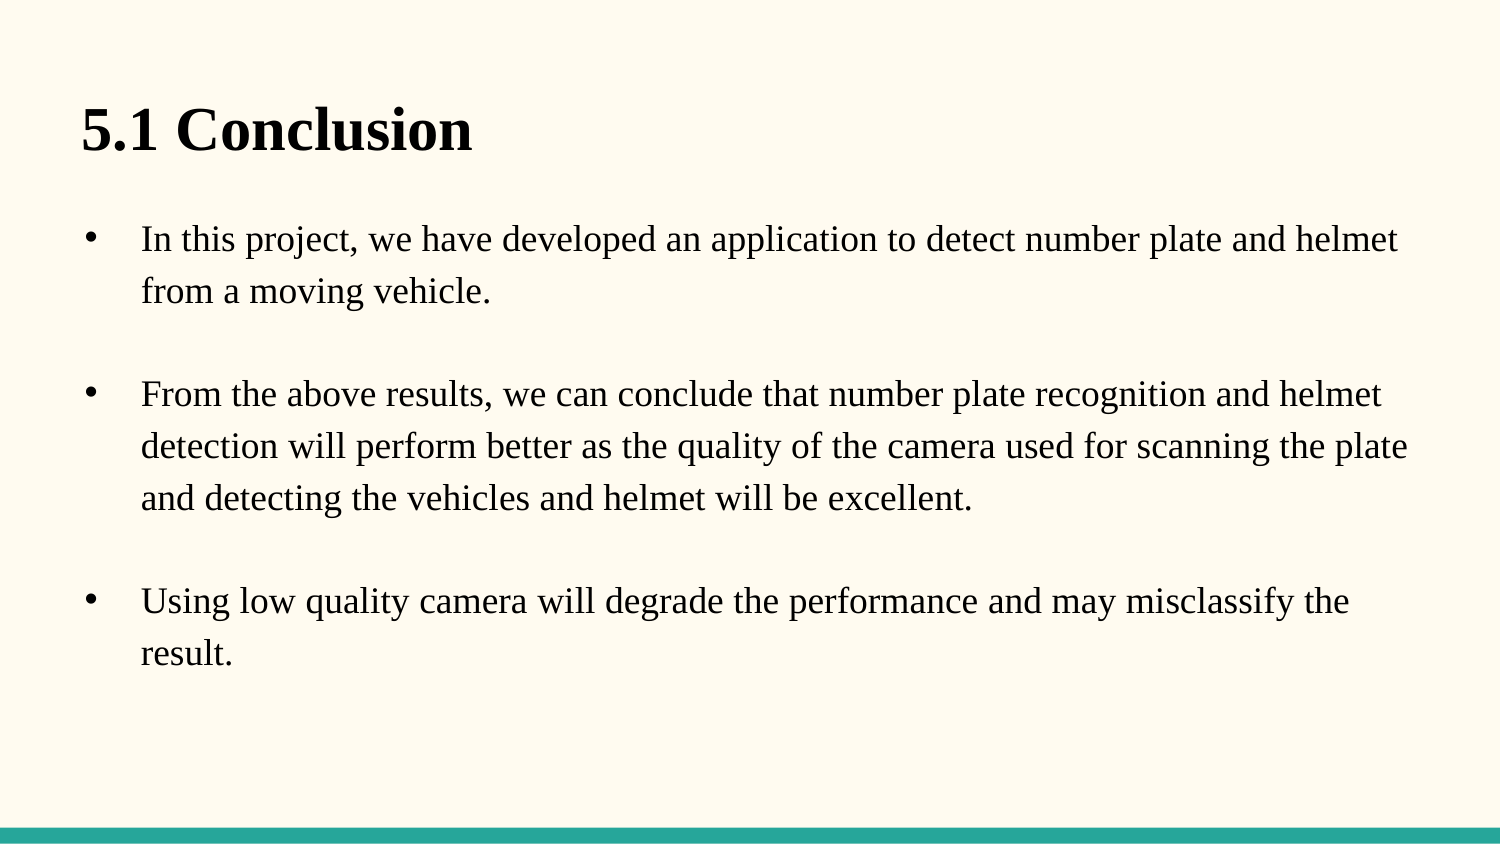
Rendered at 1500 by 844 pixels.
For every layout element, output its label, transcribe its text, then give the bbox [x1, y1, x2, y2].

text_box 5.1 Conclusion [51, 72, 1449, 174]
text_box In this project, we have developed an application to detect number plate and helmet from a moving vehicle. From the above results, we can conclude that number plate recognition and helmet detection will perform better as the quality of the camera used for scanning the plate and detecting the vehicles and helmet will be excellent. Using low quality camera will degrade the performance and may misclassify the result. [51, 192, 1449, 750]
